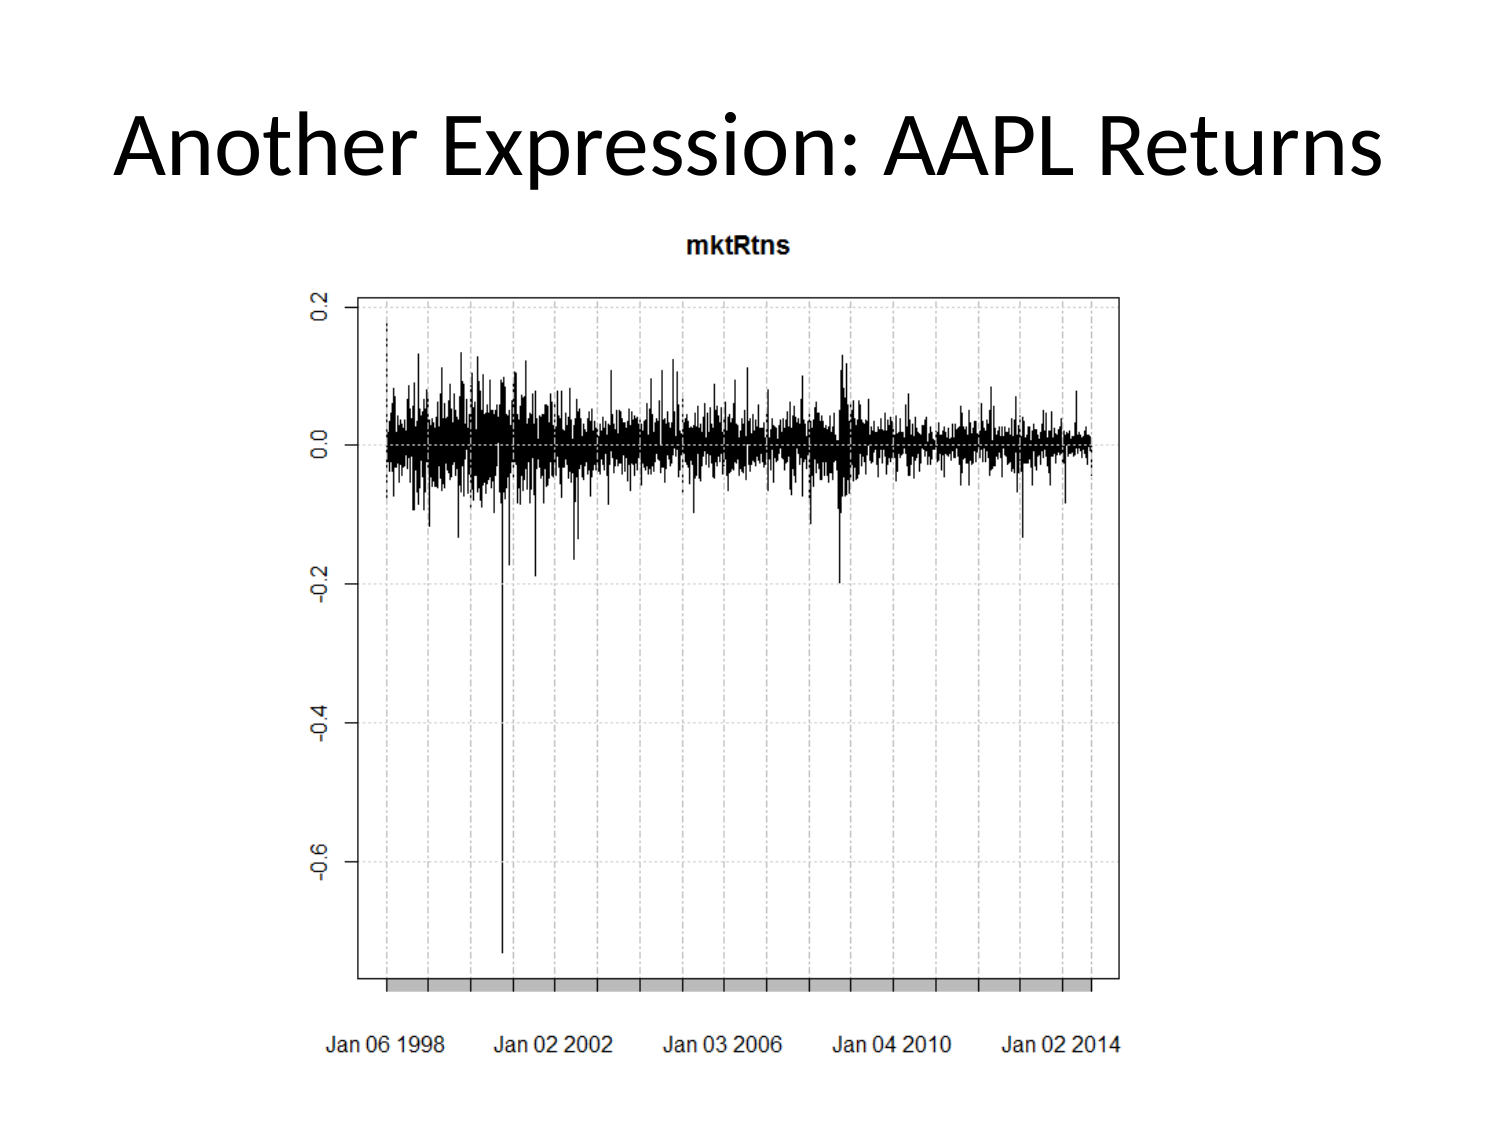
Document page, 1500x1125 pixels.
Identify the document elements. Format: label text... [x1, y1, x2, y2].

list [250, 190, 1175, 1114]
title Another Expression: AAPL Returns [75, 45, 1425, 233]
